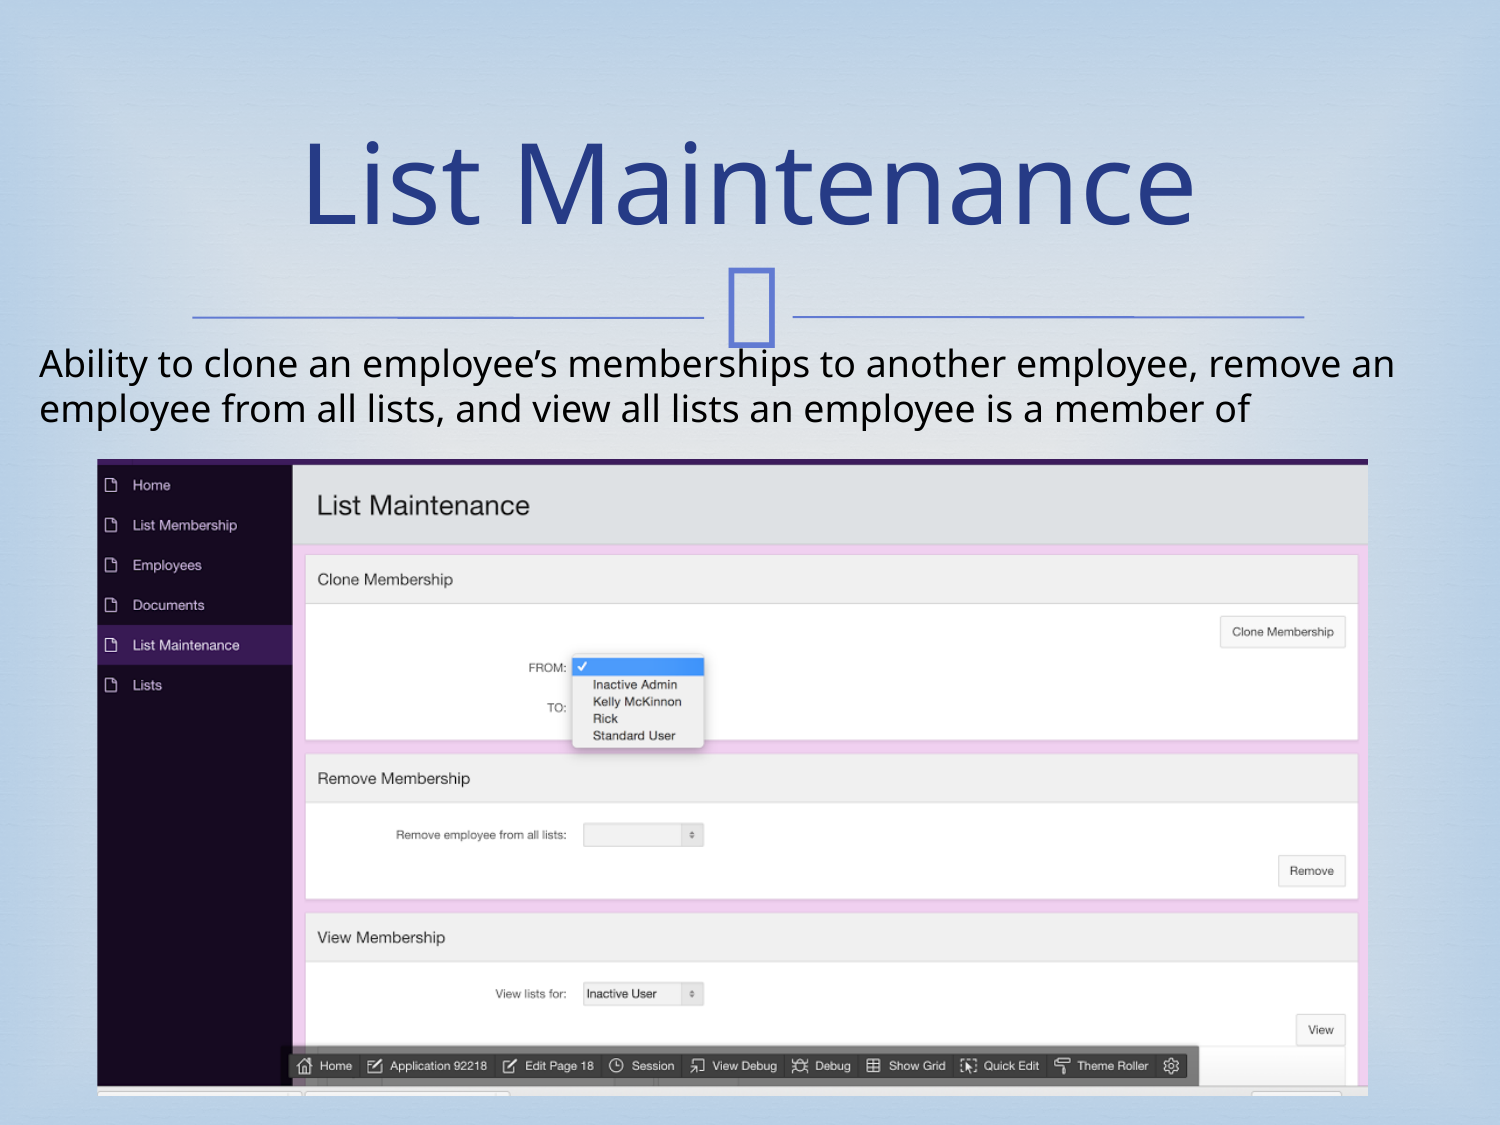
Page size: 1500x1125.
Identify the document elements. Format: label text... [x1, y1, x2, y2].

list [96, 458, 1369, 1096]
title List Maintenance [112, 93, 1386, 267]
text_box Ability to clone an employee’s memberships to another employee, remove an employee from all lists, and view all lists an employee is a member of [24, 332, 1464, 437]
